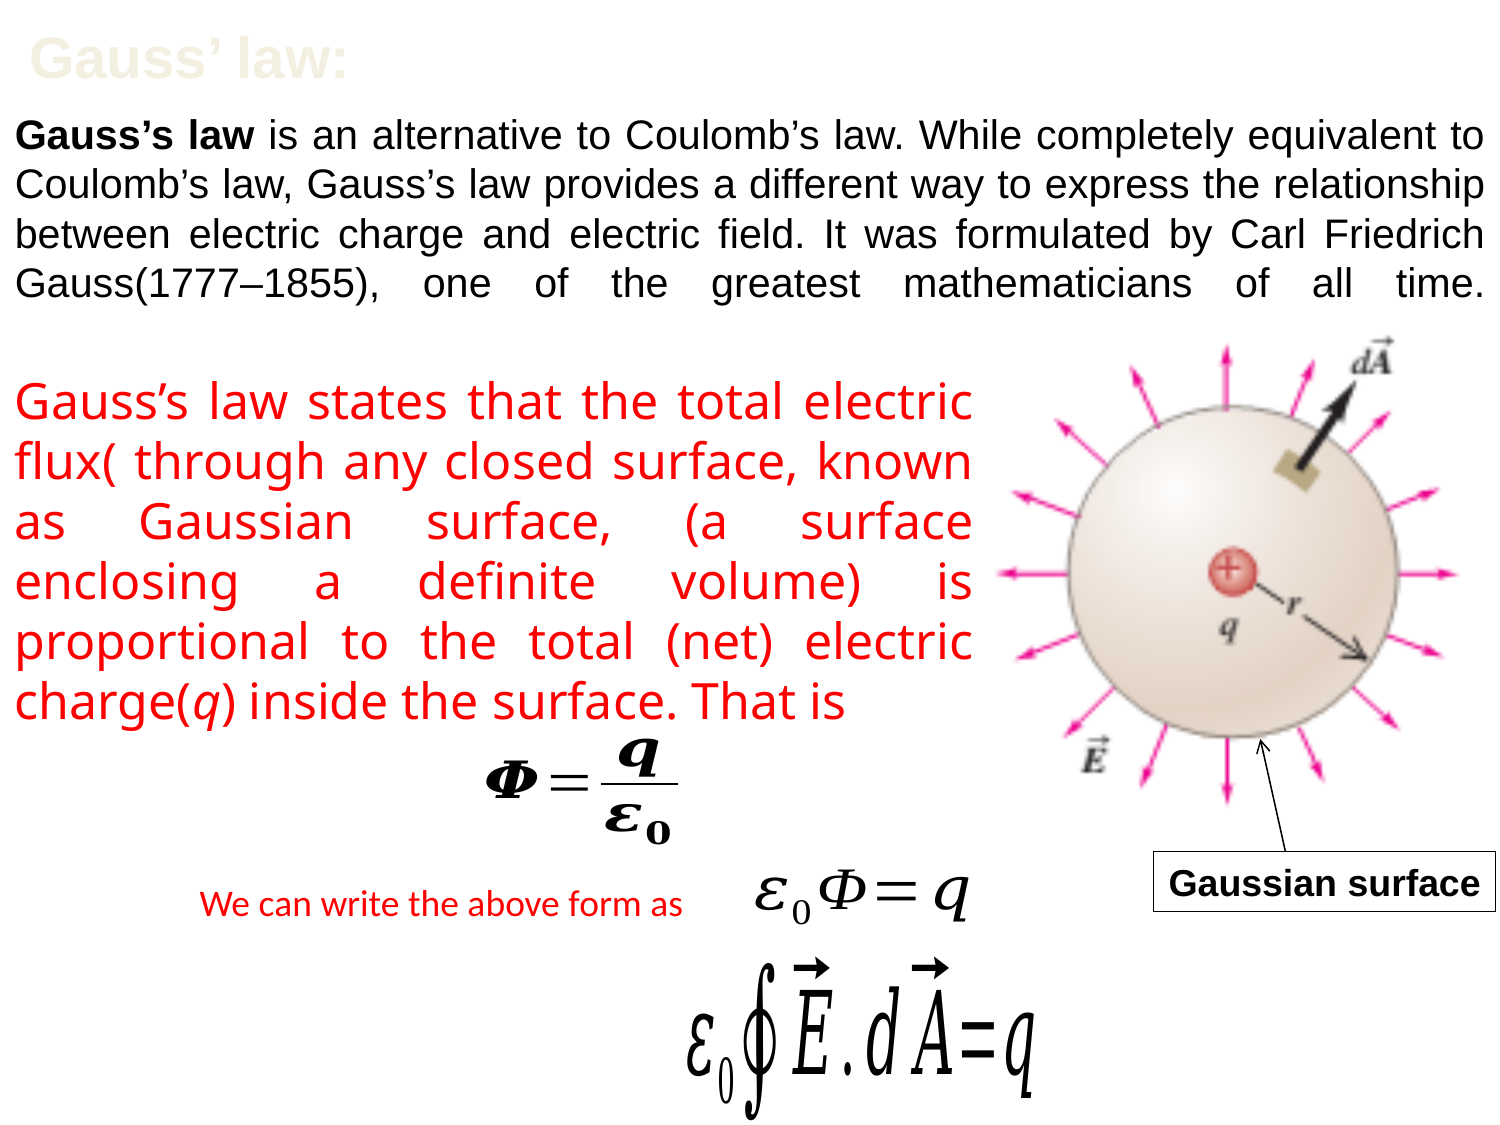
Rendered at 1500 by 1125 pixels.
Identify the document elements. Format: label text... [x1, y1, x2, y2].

text_box Gauss’s law is an alternative to Coulomb’s law. While completely equivalent to Coulomb’s law, Gauss’s law provides a different way to express the relationship between electric charge and electric field. It was formulated by Carl Friedrich Gauss(1777–1855), one of the greatest mathematicians of all time. [0, 100, 1500, 320]
text_box Gauss’ law: [14, 12, 366, 98]
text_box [0, 320, 1499, 933]
